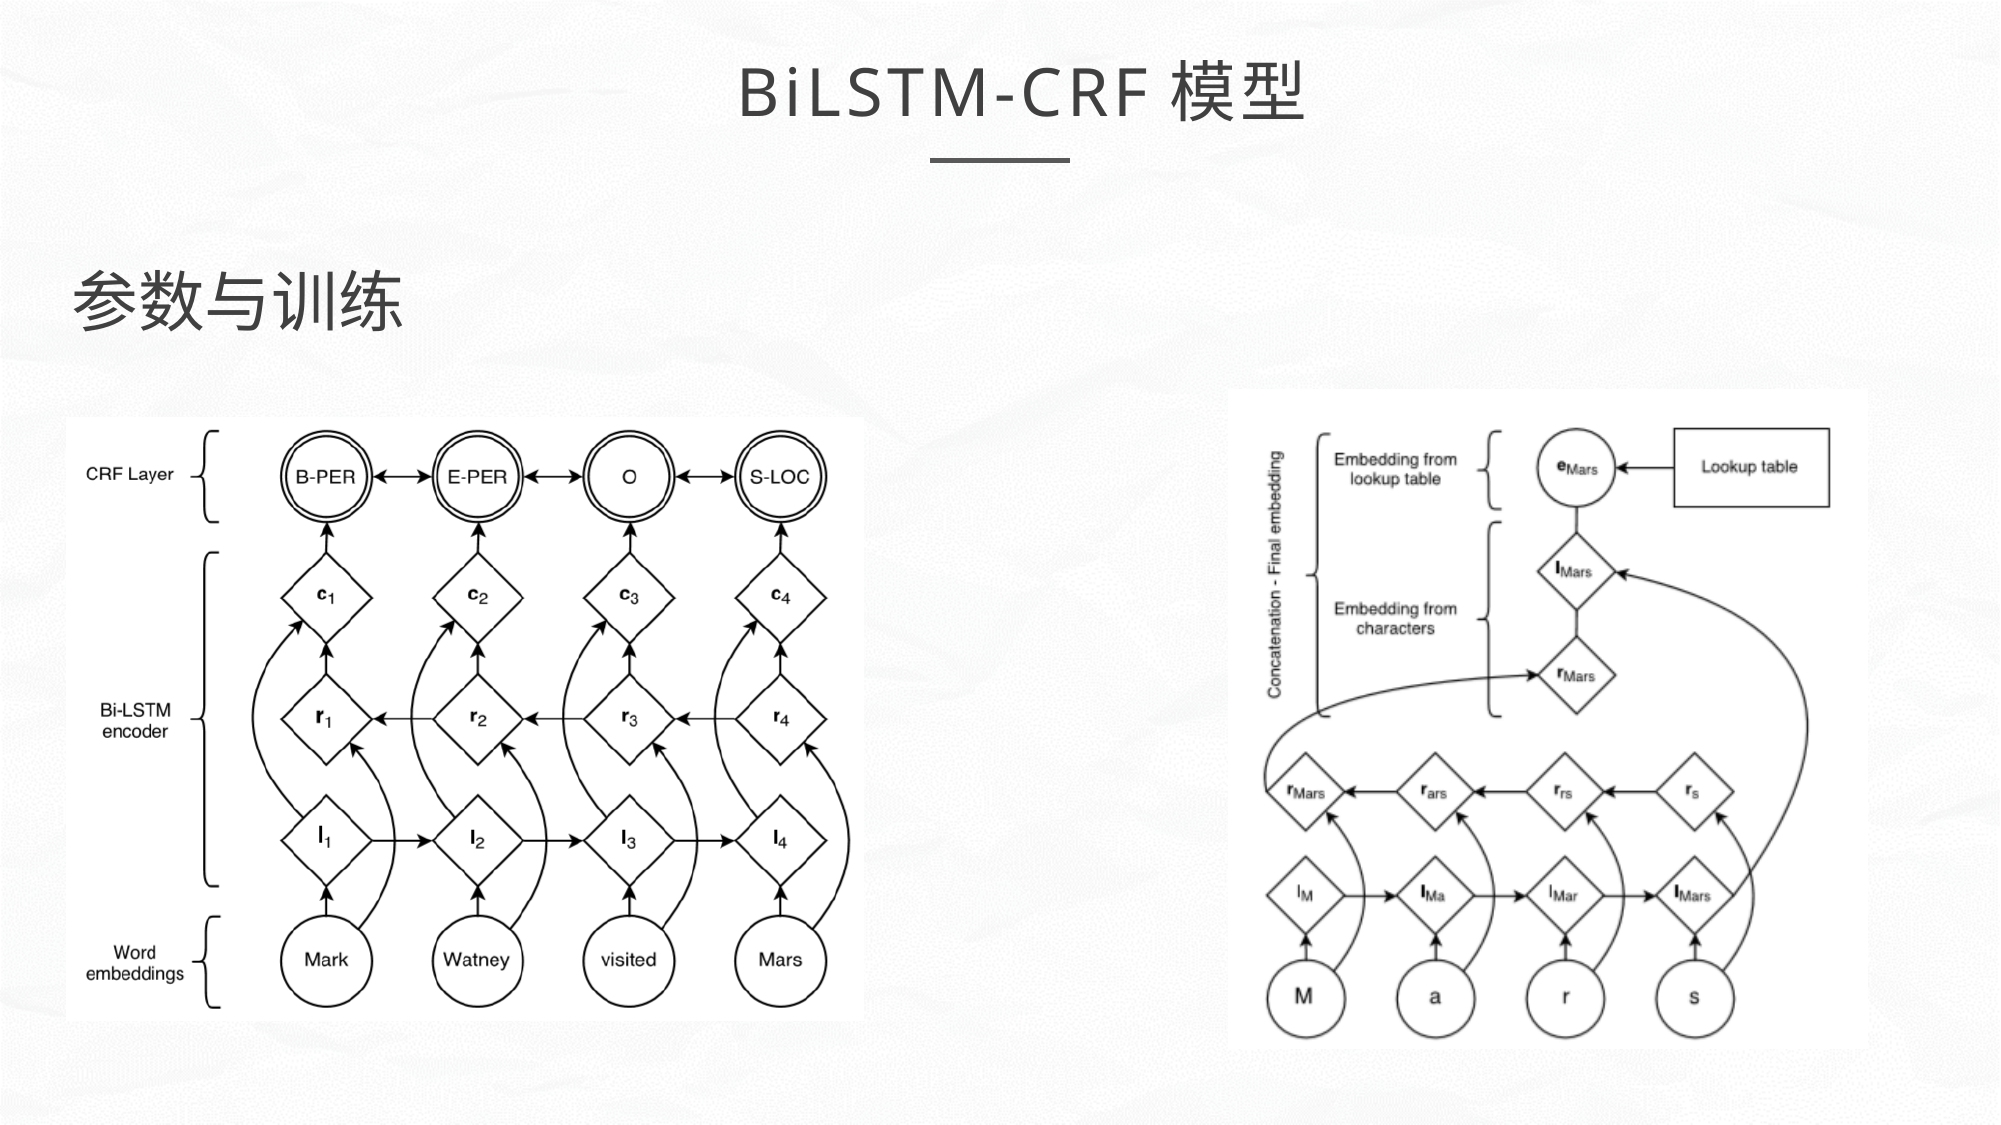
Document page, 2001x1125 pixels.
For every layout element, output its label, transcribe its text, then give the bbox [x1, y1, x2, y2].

text_box BiLSTM-CRF模型 [717, 44, 1327, 136]
picture [65, 417, 864, 1021]
text_box 参数与训练 [56, 252, 421, 348]
picture [1228, 389, 1868, 1049]
